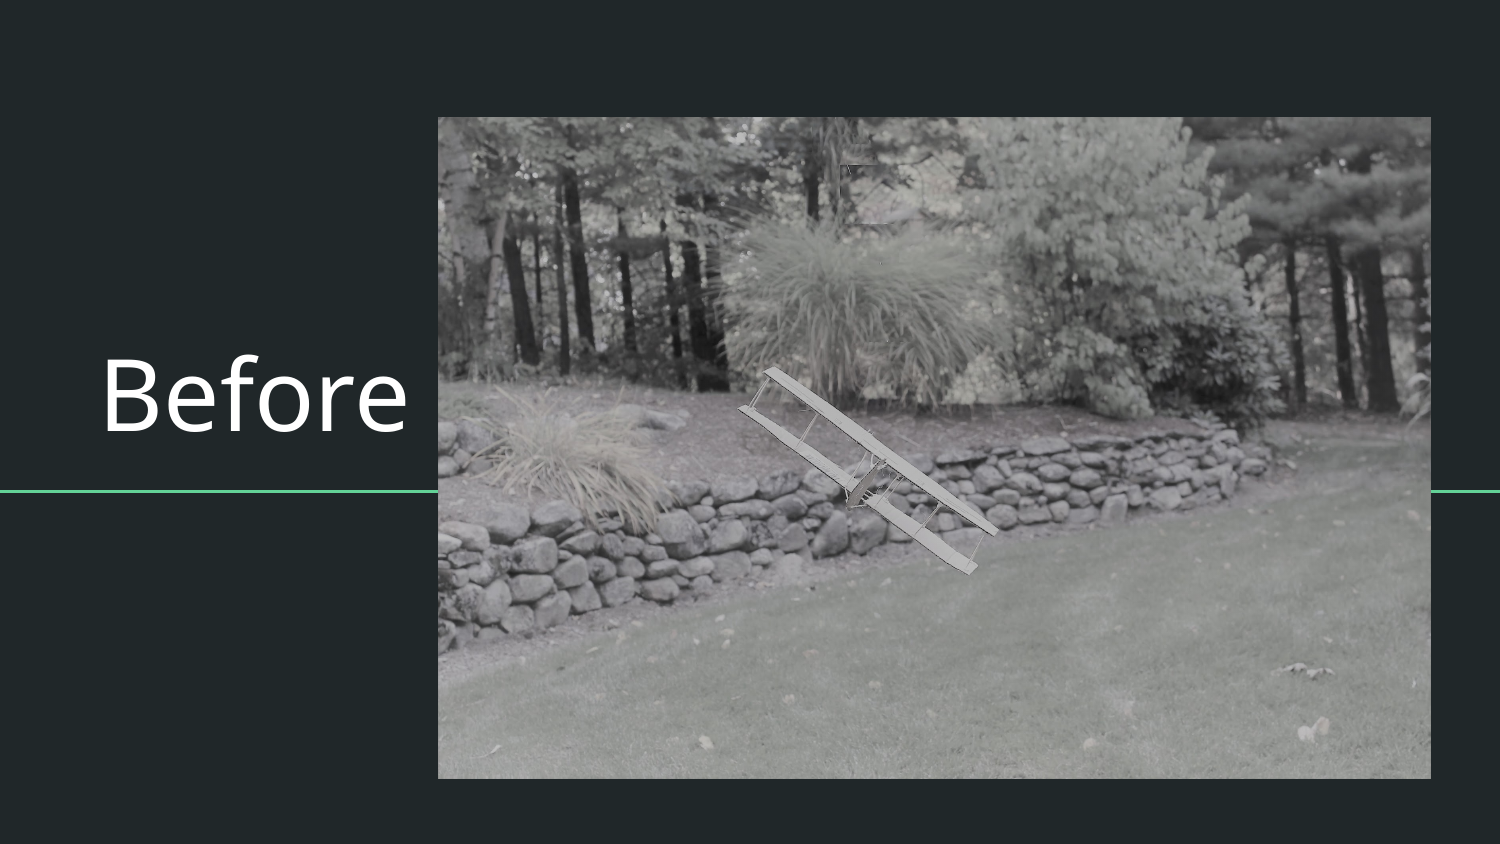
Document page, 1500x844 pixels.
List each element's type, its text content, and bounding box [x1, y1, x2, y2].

picture [438, 117, 1431, 779]
title Before [83, 206, 433, 467]
